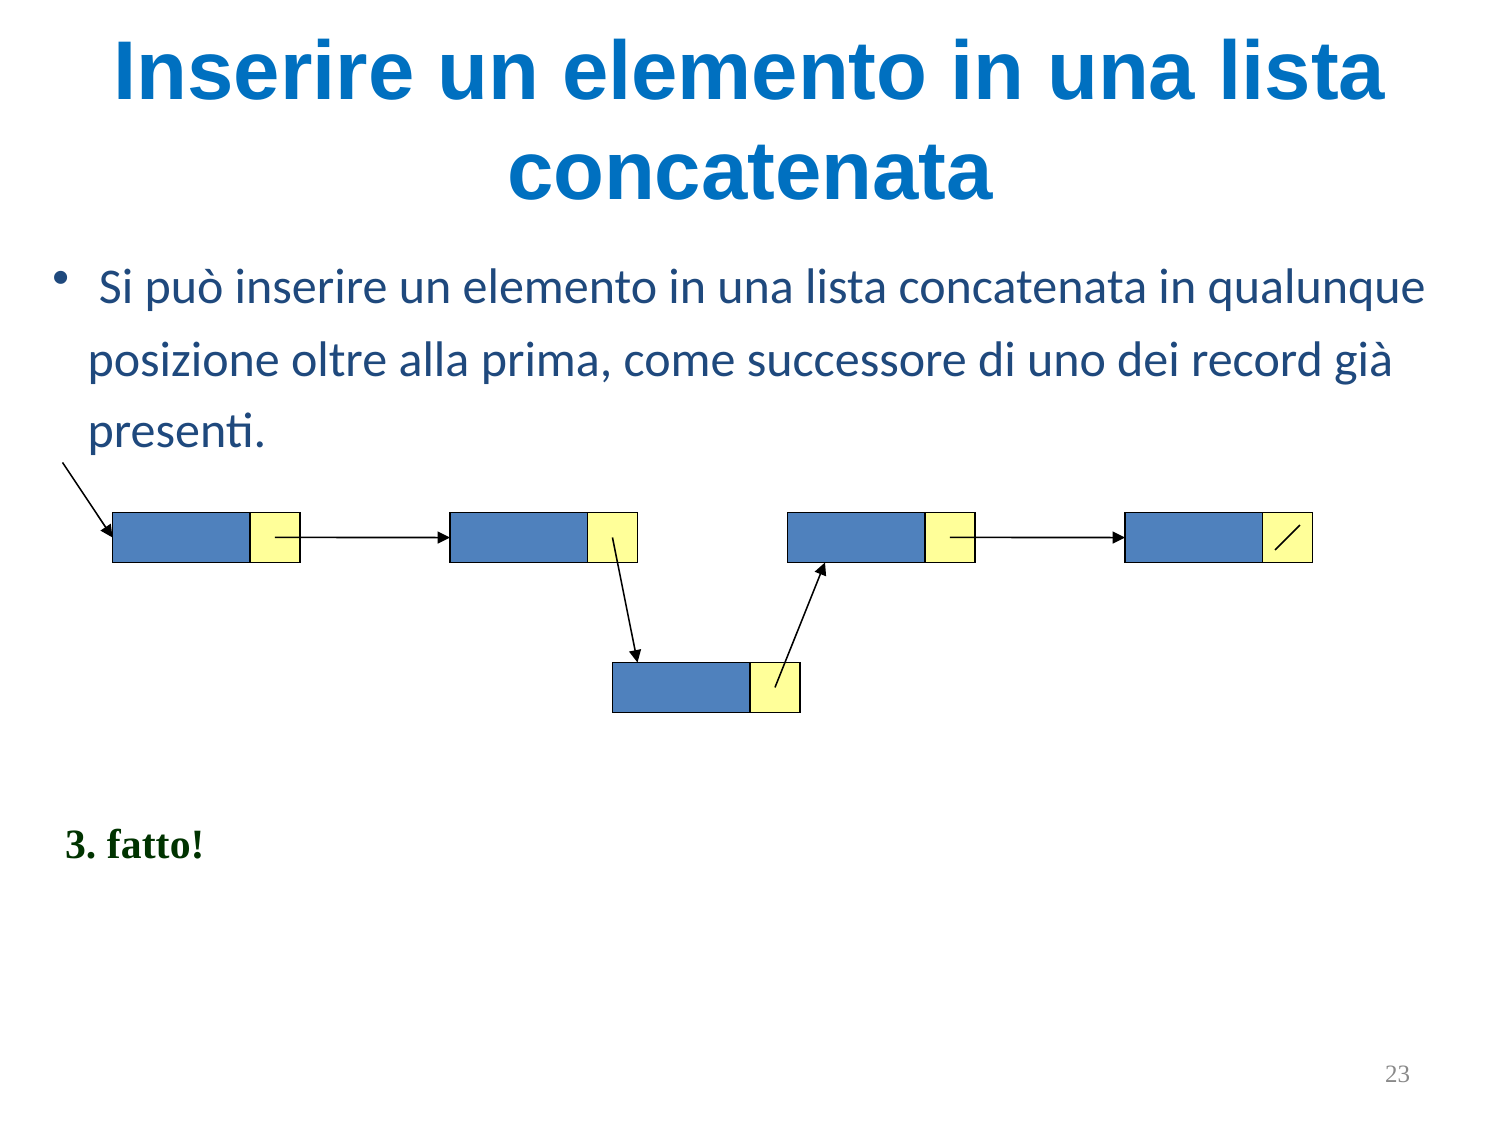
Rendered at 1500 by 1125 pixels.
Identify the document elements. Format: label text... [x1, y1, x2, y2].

title Inserire un elemento in una lista concatenata [75, 45, 1425, 188]
text_box [750, 662, 800, 713]
text_box Si può inserire un elemento in una lista concatenata in qualunque posizione oltre alla prima, come successore di uno dei record già presenti. [37, 234, 1469, 466]
text_box [274, 531, 451, 544]
text_box [64, 466, 113, 538]
text_box [449, 512, 587, 563]
text_box [587, 512, 638, 563]
text_box [949, 531, 1126, 544]
text_box [612, 537, 642, 662]
text_box [924, 512, 975, 563]
slide_number 23 [1074, 1042, 1425, 1103]
text_box 3. fatto! [50, 799, 231, 875]
text_box [774, 562, 827, 688]
text_box [1124, 512, 1262, 563]
text_box [787, 512, 924, 563]
text_box [112, 512, 249, 563]
text_box [249, 512, 300, 563]
text_box [612, 662, 750, 713]
text_box [1262, 512, 1313, 563]
